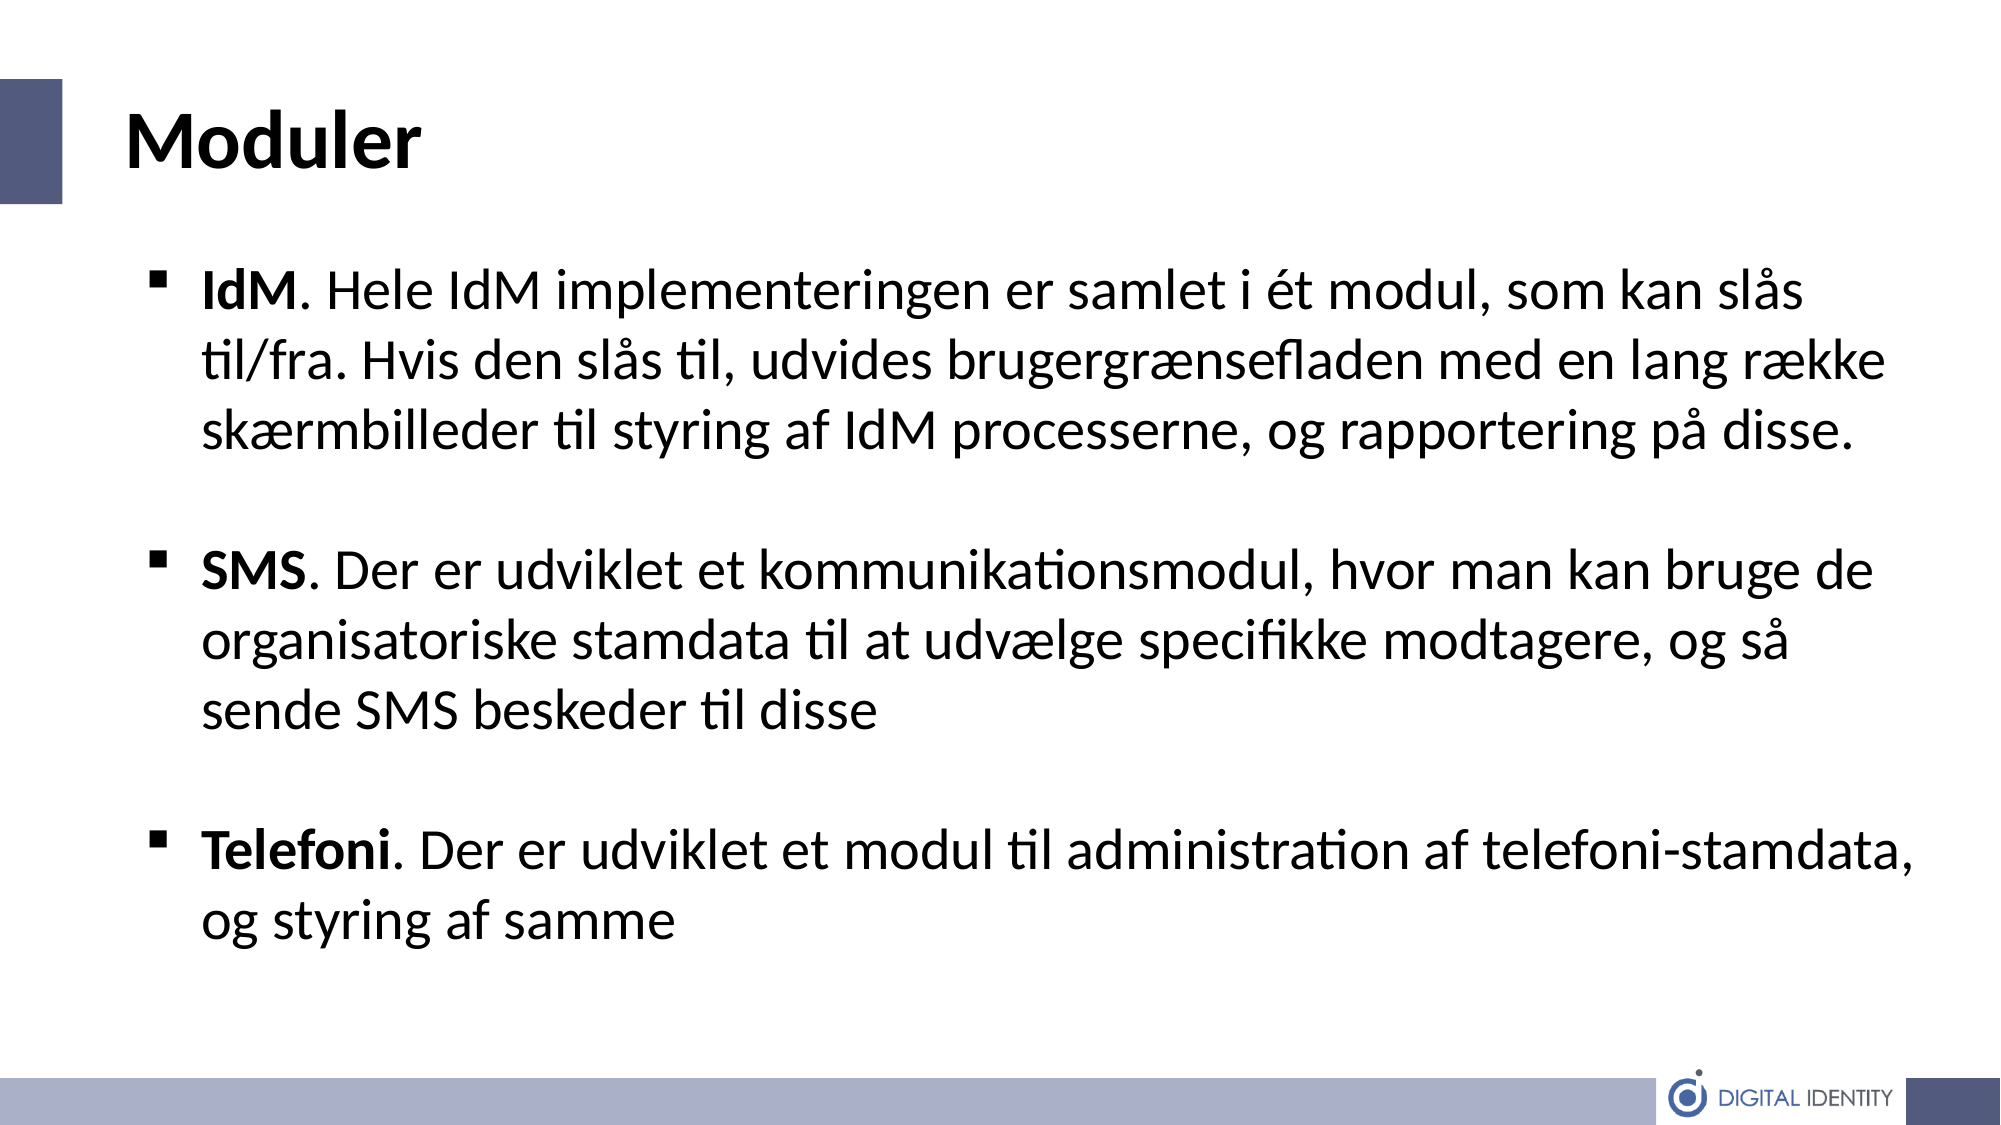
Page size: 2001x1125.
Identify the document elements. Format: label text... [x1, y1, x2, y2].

picture [1643, 1029, 1919, 1125]
text_box Moduler [109, 77, 1818, 193]
text_box IdM. Hele IdM implementeringen er samlet i ét modul, som kan slås til/fra. Hvis den slås til, udvides brugergrænsefladen med en lang række skærmbilleder til styring af IdM processerne, og rapportering på disse. SMS. Der er udviklet et kommunikationsmodul, hvor man kan bruge de organisatoriske stamdata til at udvælge specifikke modtagere, og så sende SMS beskeder til disse Telefoni. Der er udviklet et modul til administration af telefoni-stamdata, og styring af samme [129, 244, 1944, 1029]
text_box [0, 77, 64, 206]
